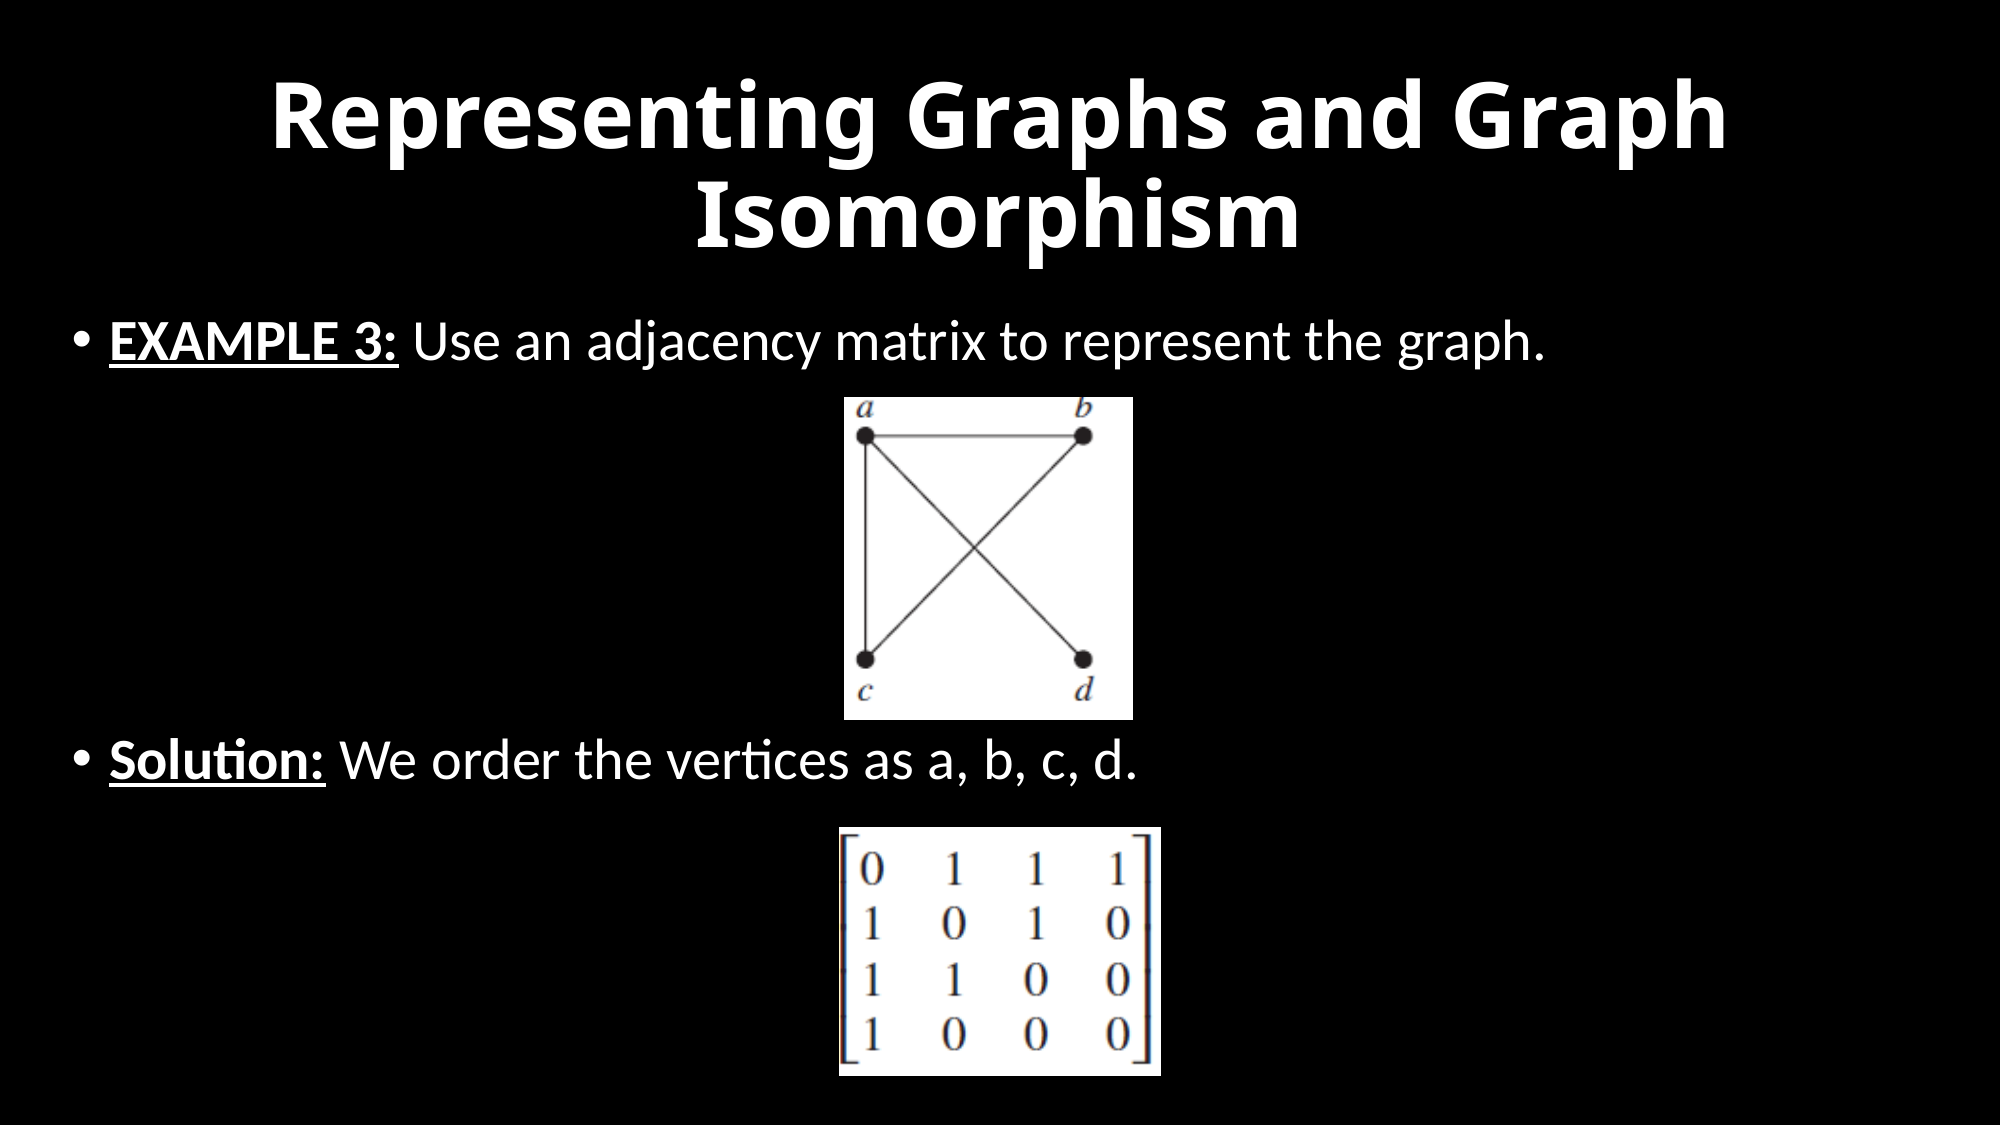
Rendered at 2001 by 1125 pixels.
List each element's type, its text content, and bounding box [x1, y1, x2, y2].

title Representing Graphs and Graph Isomorphism [137, 59, 1863, 278]
picture [844, 397, 1133, 720]
list EXAMPLE 3: Use an adjacency matrix to represent the graph. Solution: We order the vertices as a, b, c, d. [56, 302, 1944, 1017]
picture [839, 827, 1161, 1076]
